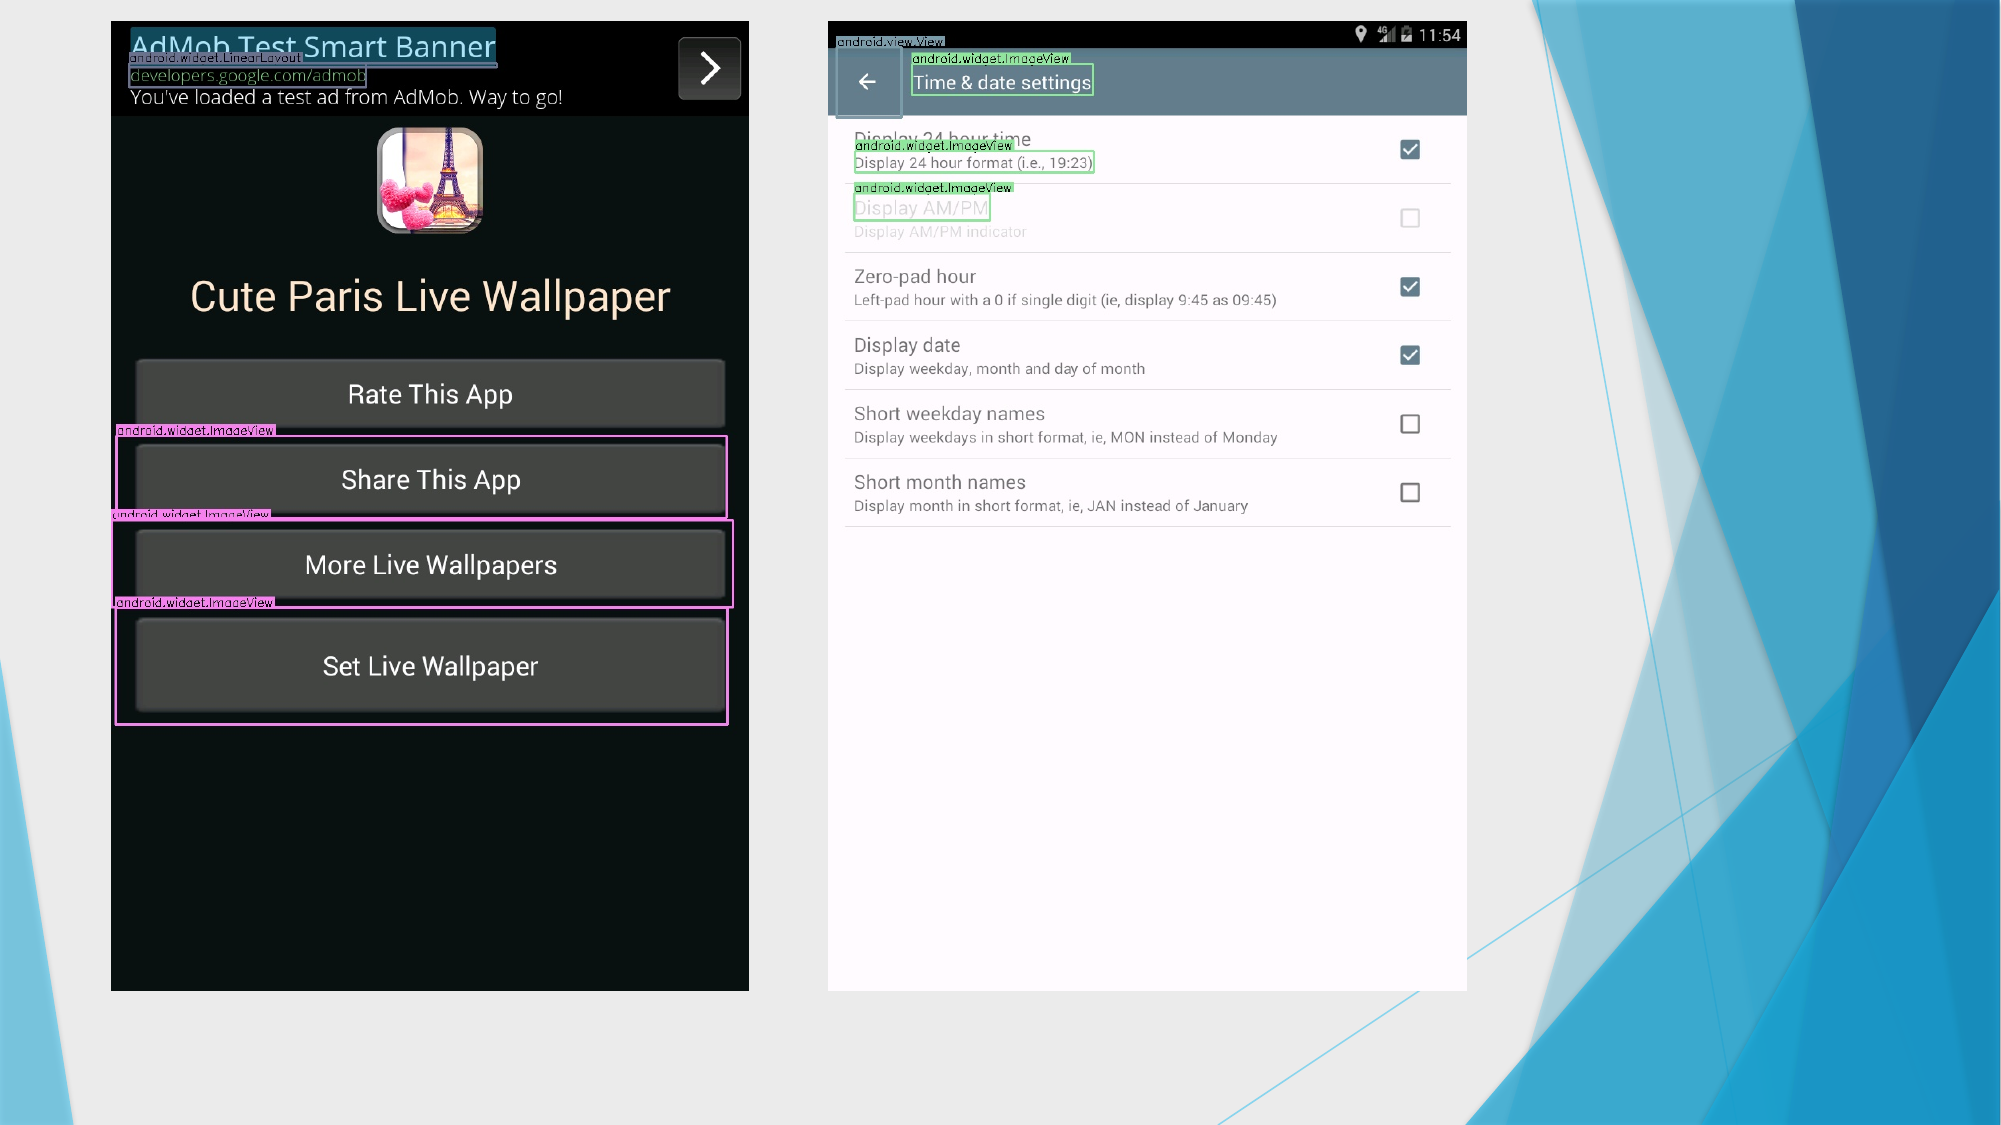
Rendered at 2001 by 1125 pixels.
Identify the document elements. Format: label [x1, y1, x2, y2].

picture [828, 20, 1468, 992]
picture [110, 20, 750, 992]
